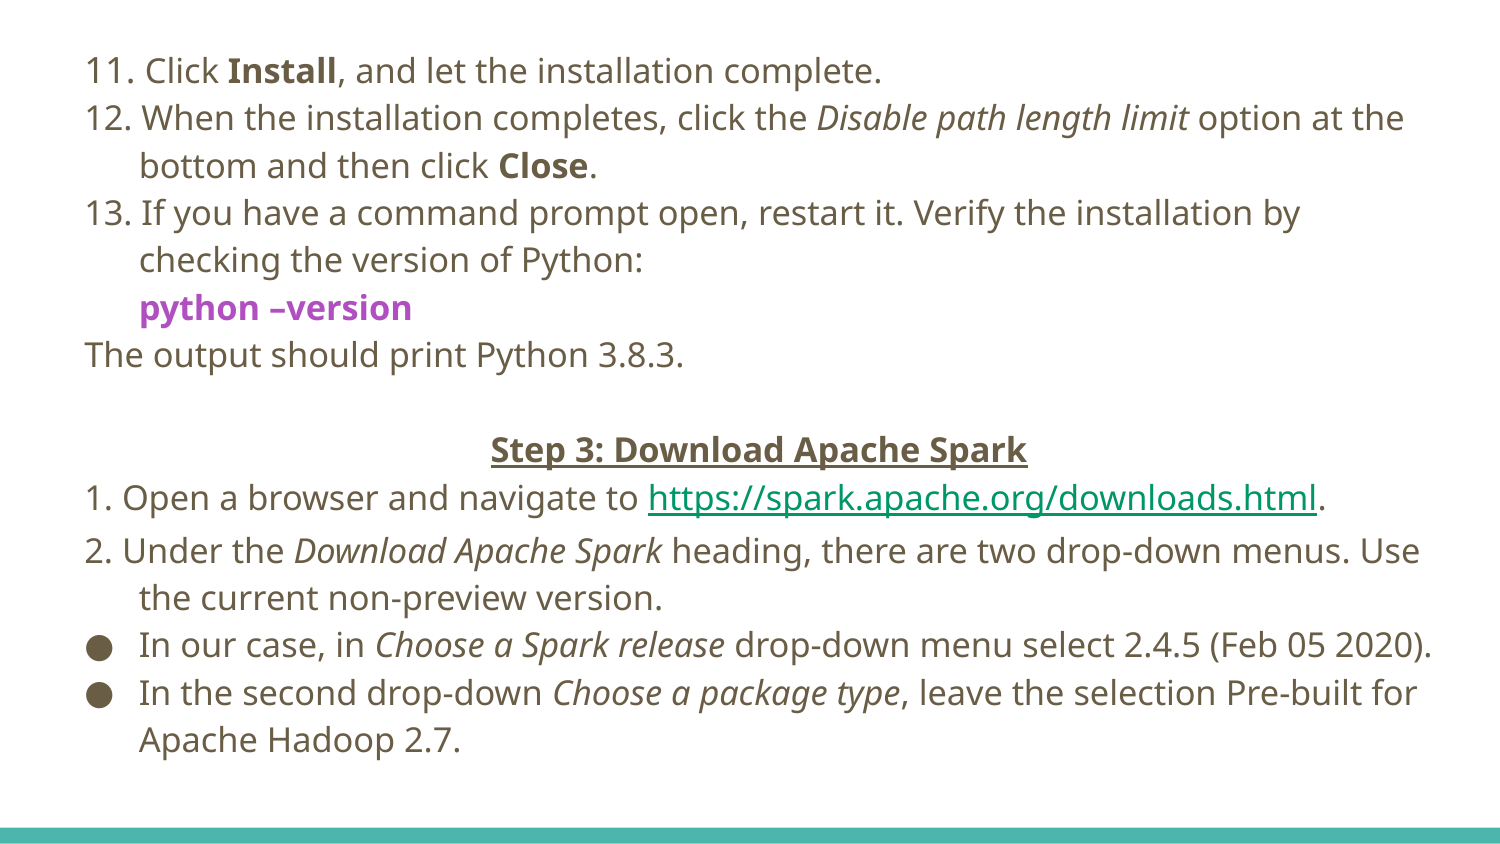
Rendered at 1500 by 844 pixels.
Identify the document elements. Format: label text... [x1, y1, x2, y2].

list 11. Click Install, and let the installation complete. 12. When the installation completes, click the Disable path length limit option at the bottom and then click Close. 13. If you have a command prompt open, restart it. Verify the installation by checking the version of Python: python –version The output should print Python 3.8.3. Step 3: Download Apache Spark 1. Open a browser and navigate to https://spark.apache.org/downloads.html. 2. Under the Download Apache Spark heading, there are two drop-down menus. Use the current non-preview version. In our case, in Choose a Spark release drop-down menu select 2.4.5 (Feb 05 2020). In the second drop-down Choose a package type, leave the selection Pre-built for Apache Hadoop 2.7. [51, 25, 1449, 817]
